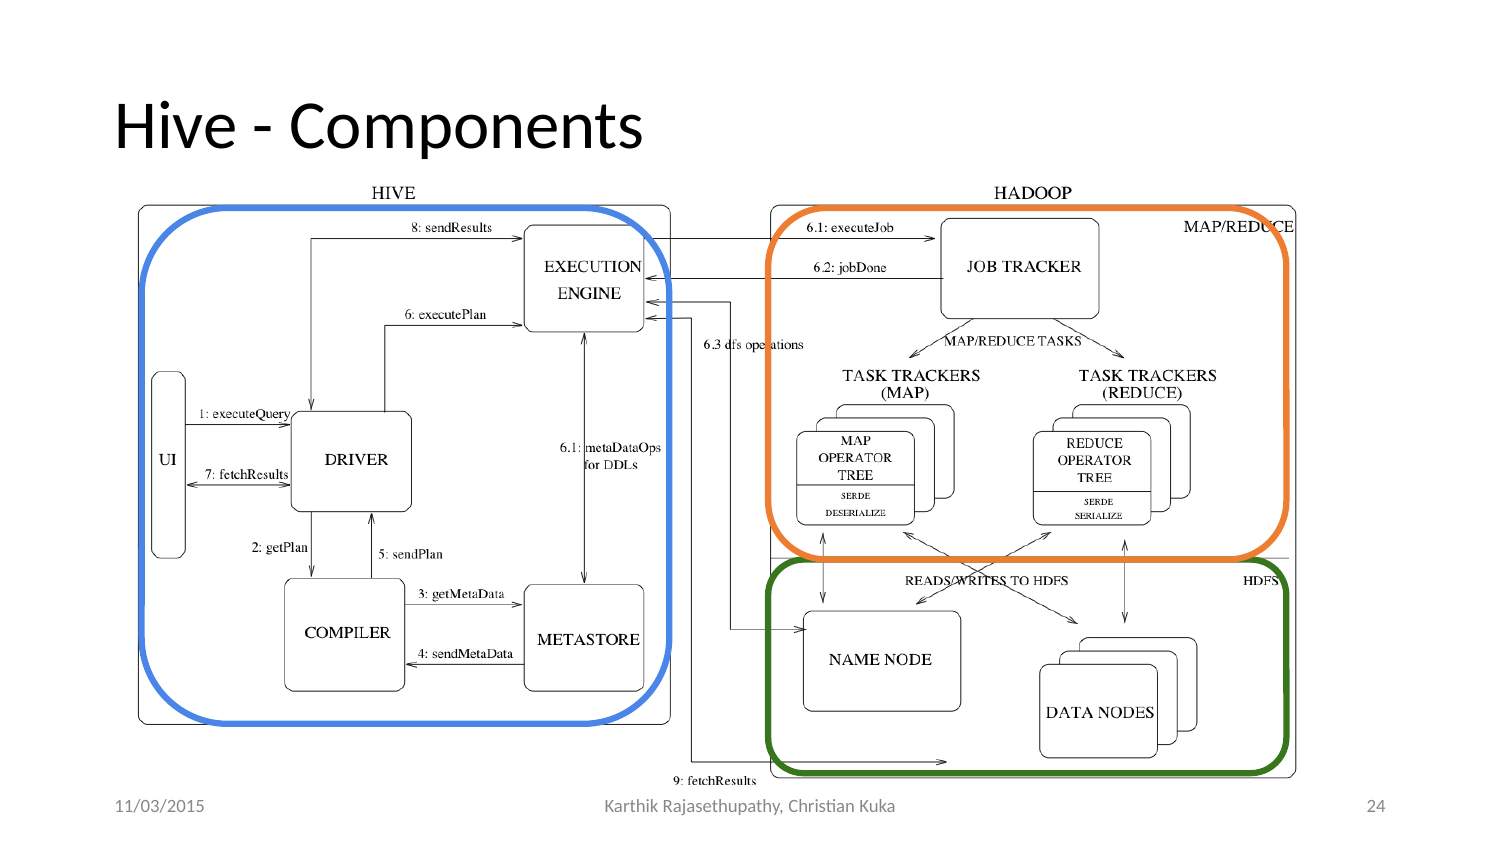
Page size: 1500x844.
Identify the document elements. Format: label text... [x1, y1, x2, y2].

title Hive - Components [103, 44, 1397, 208]
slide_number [103, 782, 441, 827]
picture [137, 183, 1299, 785]
slide_number ‹#› [1059, 782, 1397, 827]
footer Karthik Rajasethupathy, Christian Kuka [496, 794, 1004, 827]
